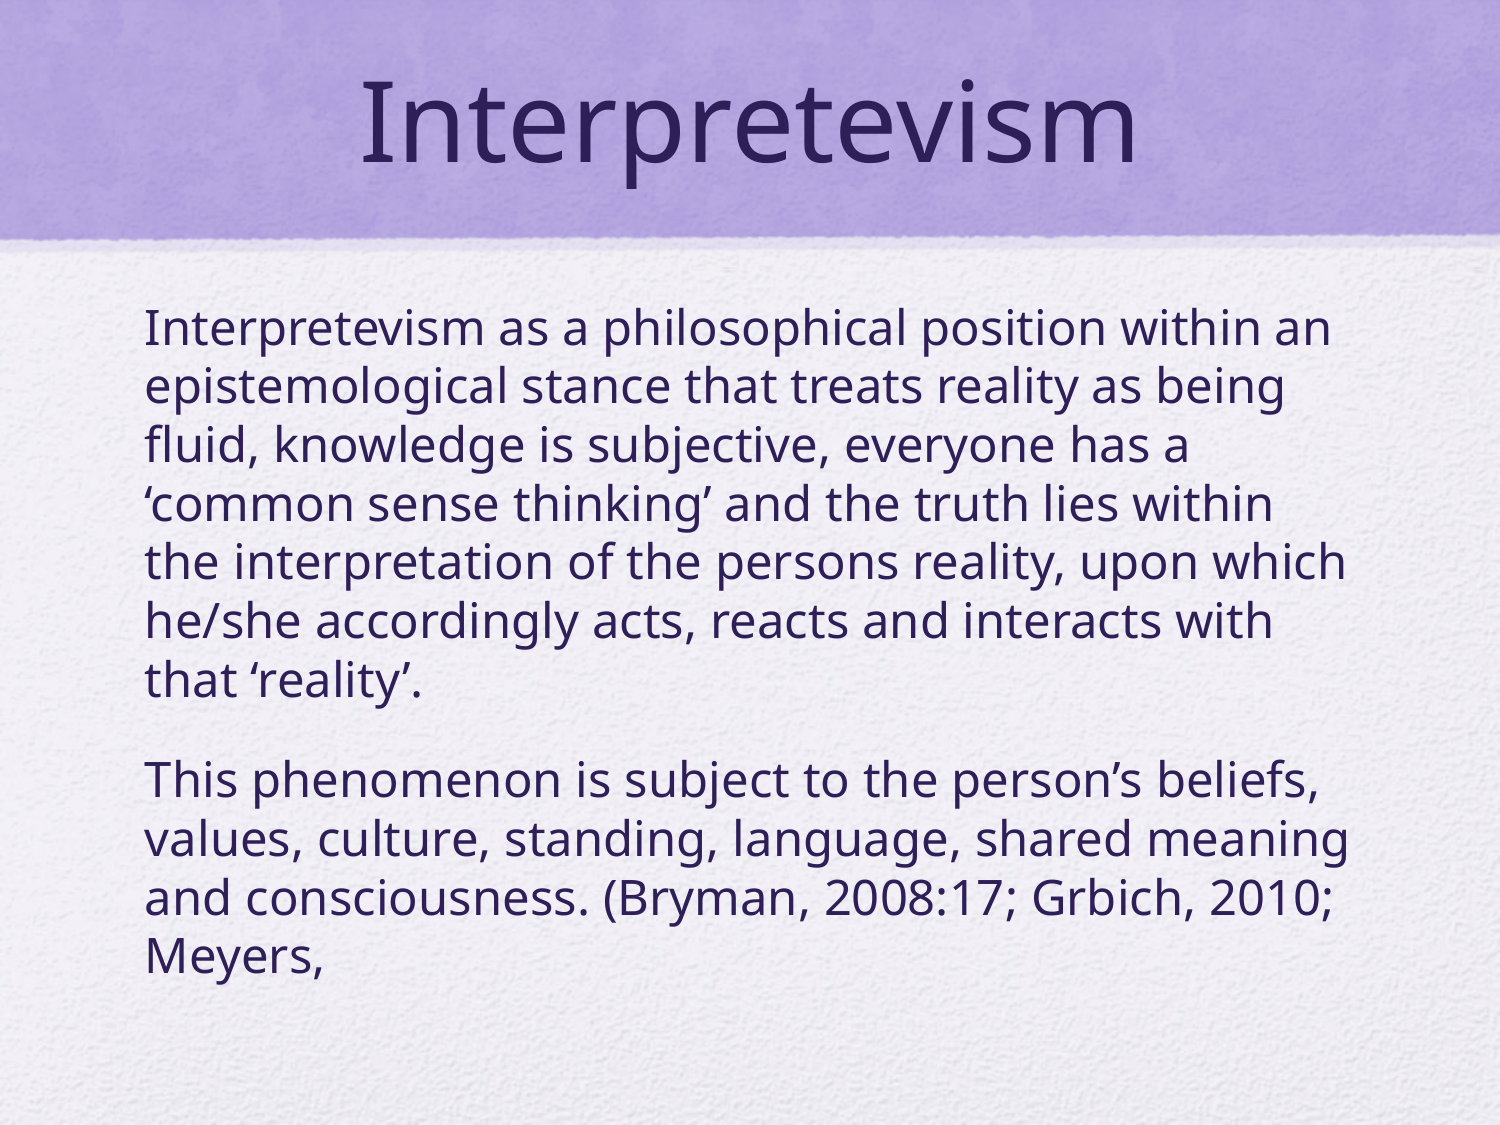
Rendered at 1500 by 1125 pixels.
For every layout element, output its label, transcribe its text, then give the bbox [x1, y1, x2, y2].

picture [0, 225, 1500, 1125]
list Interpretevism as a philosophical position within an epistemological stance that treats reality as being fluid, knowledge is subjective, everyone has a ‘common sense thinking’ and the truth lies within the interpretation of the persons reality, upon which he/she accordingly acts, reacts and interacts with that ‘reality’. This phenomenon is subject to the person’s beliefs, values, culture, standing, language, shared meaning and consciousness. (Bryman, 2008:17; Grbich, 2010; Meyers, [129, 288, 1372, 993]
title Interpretevism [129, 6, 1372, 239]
